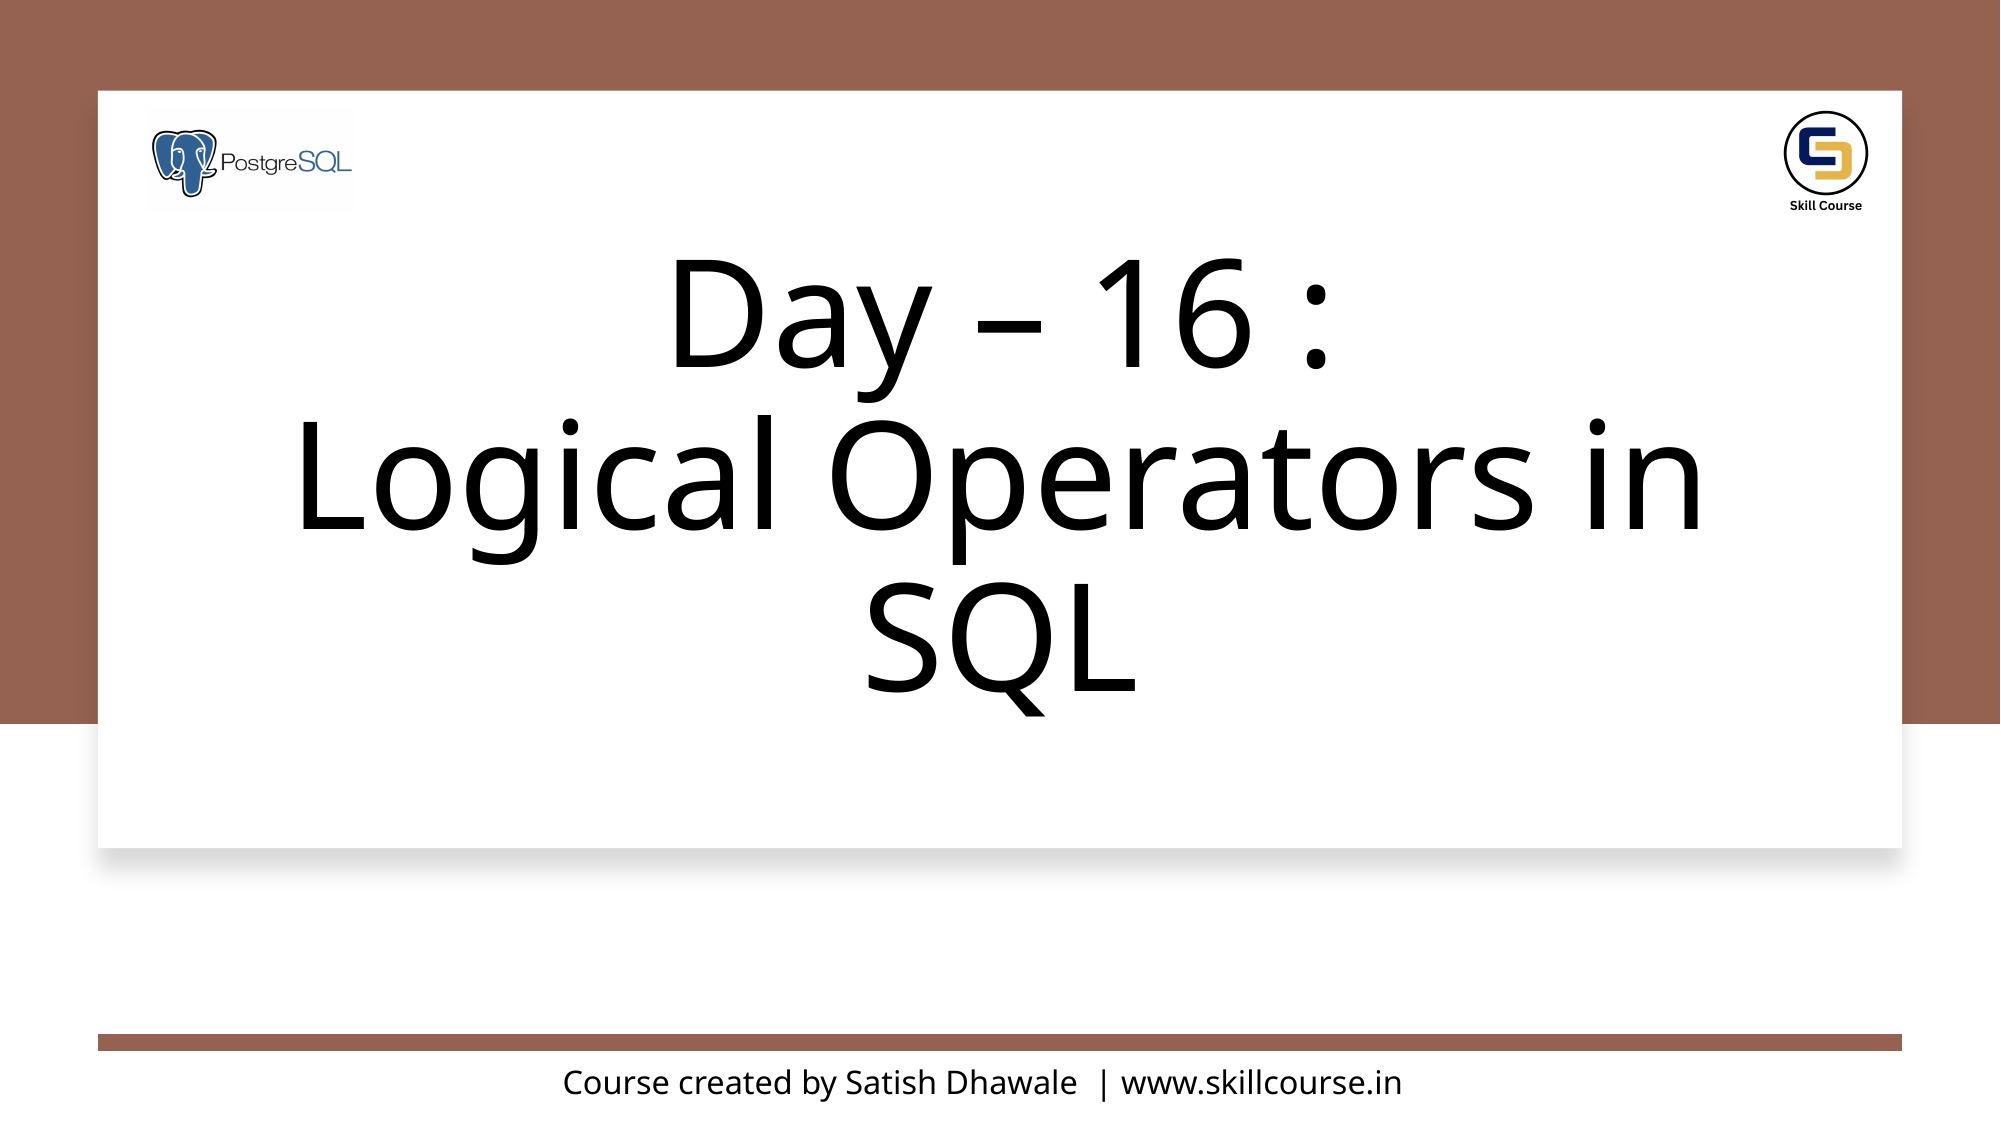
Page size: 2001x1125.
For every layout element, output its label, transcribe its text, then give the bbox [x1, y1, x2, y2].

text_box [0, 725, 2000, 1125]
picture [1769, 105, 1883, 219]
text_box [96, 89, 1904, 850]
title Day – 16 : Logical Operators in SQL [249, 212, 1750, 750]
text_box [0, 0, 2000, 725]
text_box Course created by Satish Dhawale | www.skillcourse.in [233, 1058, 1734, 1109]
picture [146, 106, 354, 213]
